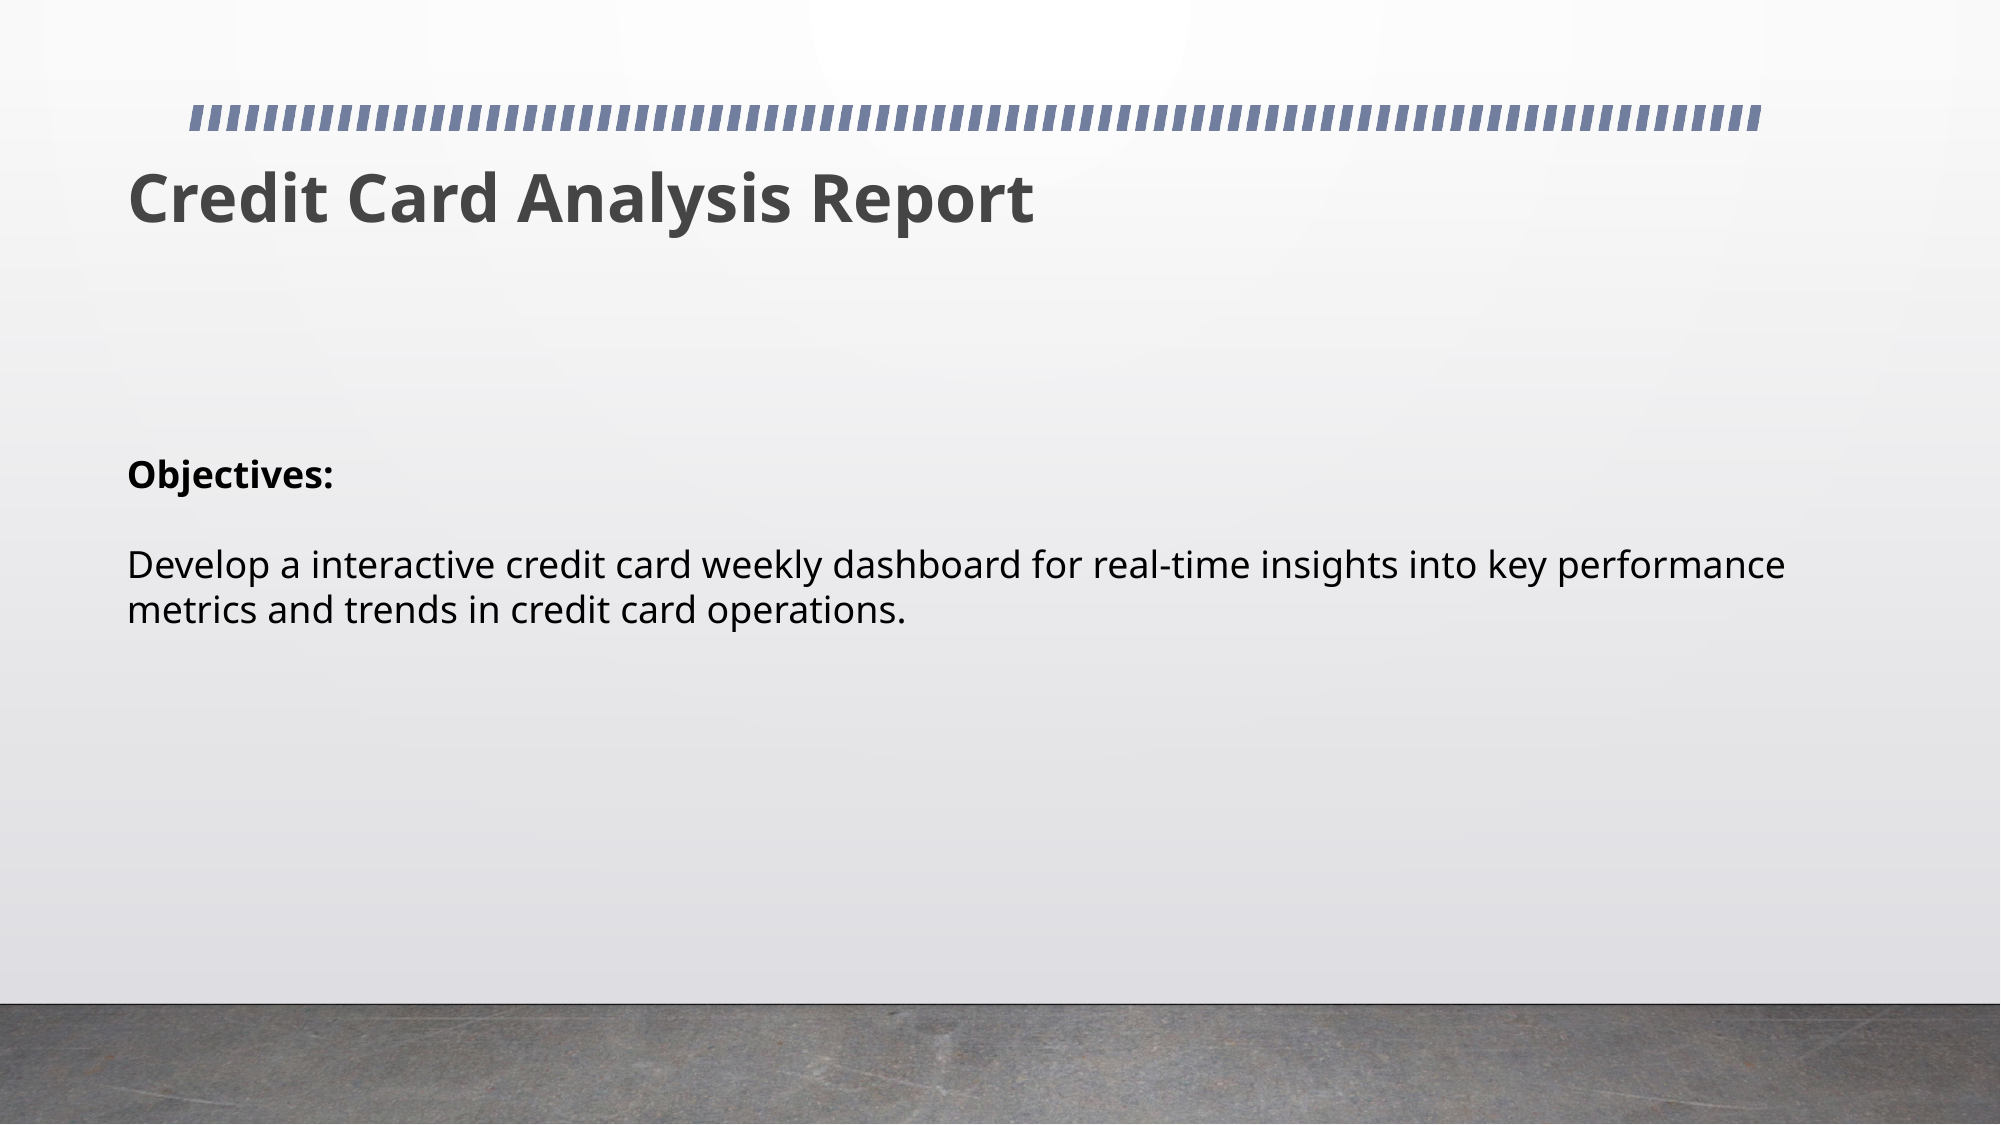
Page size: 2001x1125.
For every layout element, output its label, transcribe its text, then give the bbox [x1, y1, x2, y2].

text_box Objectives: Develop a interactive credit card weekly dashboard for real-time insights into key performance metrics and trends in credit card operations. [112, 398, 1832, 639]
list Credit Card Analysis Report [112, 131, 1513, 321]
picture [0, 1004, 2000, 1124]
